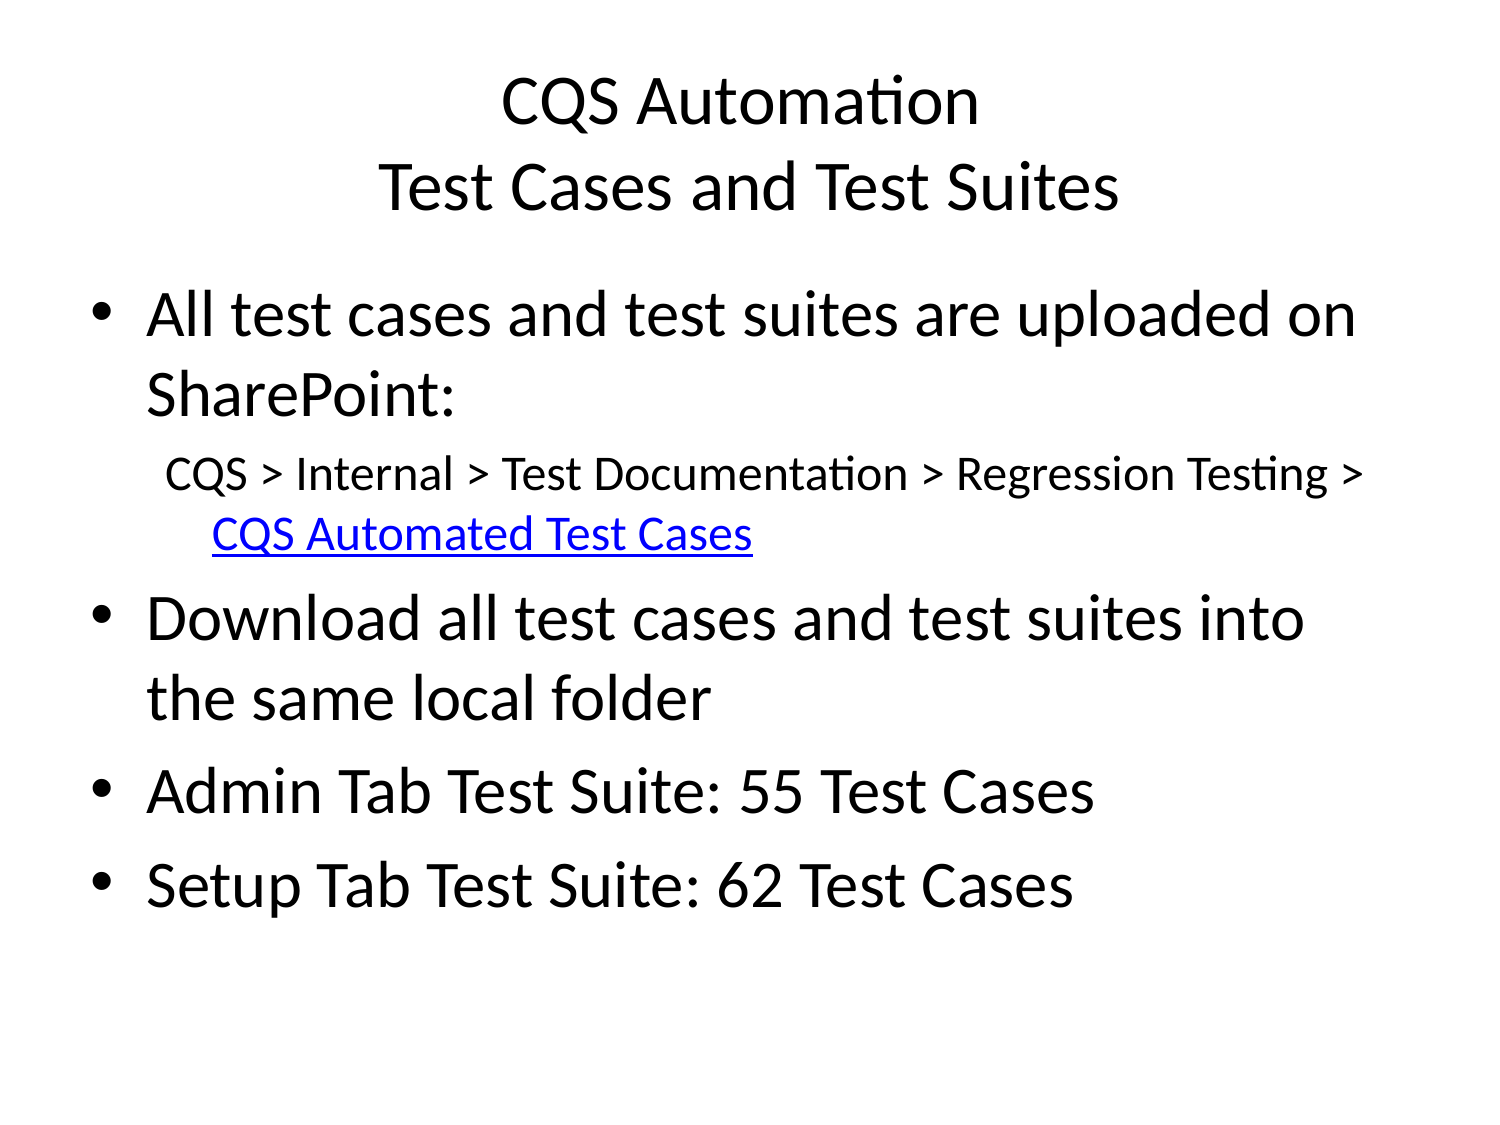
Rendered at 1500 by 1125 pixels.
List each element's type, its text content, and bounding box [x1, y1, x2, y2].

title CQS Automation Test Cases and Test Suites [75, 45, 1425, 233]
list All test cases and test suites are uploaded on SharePoint: CQS > Internal > Test Documentation > Regression Testing > CQS Automated Test Cases Download all test cases and test suites into the same local folder Admin Tab Test Suite: 55 Test Cases Setup Tab Test Suite: 62 Test Cases [75, 262, 1425, 1005]
